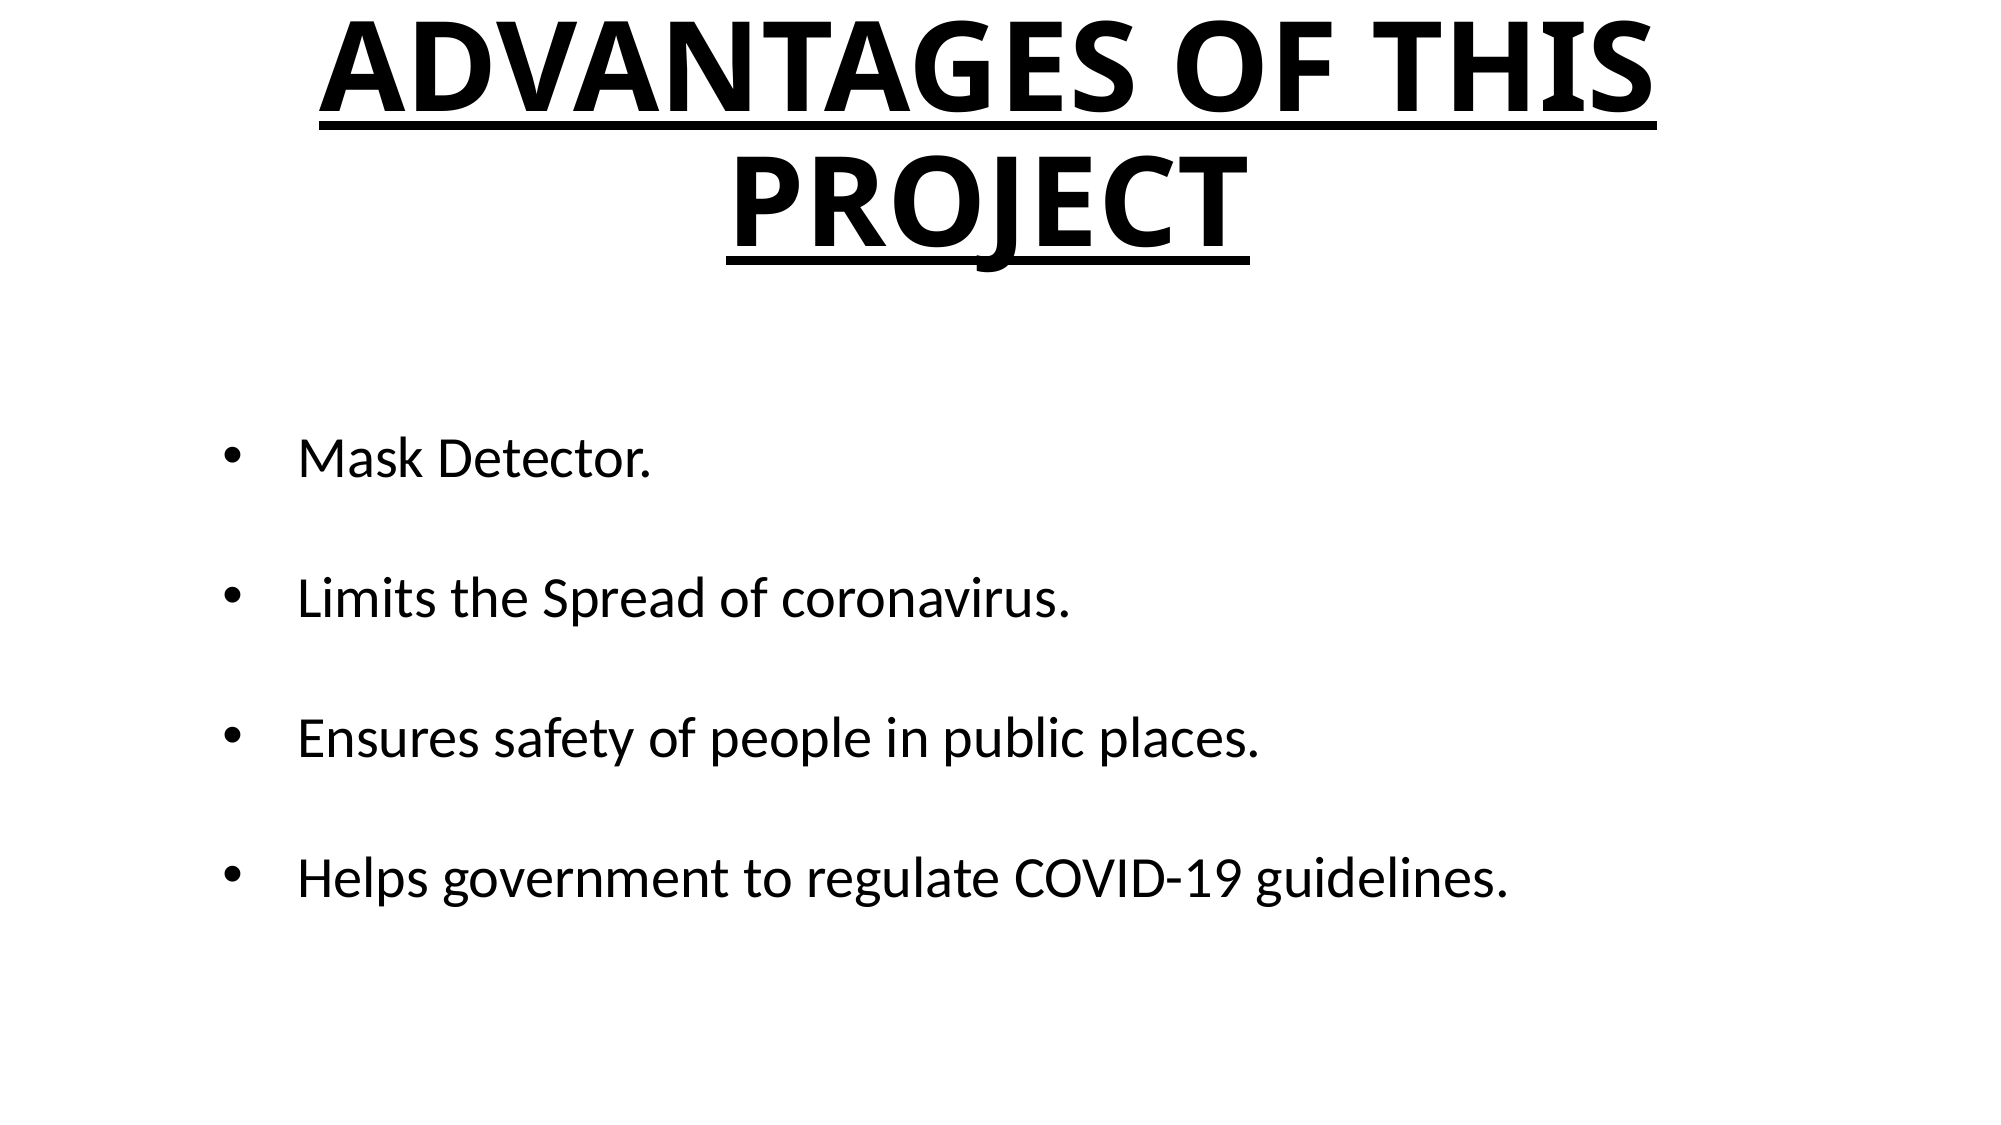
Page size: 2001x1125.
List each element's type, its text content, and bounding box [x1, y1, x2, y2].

title ADVANTAGES OF THIS PROJECT [125, 104, 1851, 323]
text_box Mask Detector. Limits the Spread of coronavirus. Ensures safety of people in public places. Helps government to regulate COVID-19 guidelines. [207, 411, 1933, 990]
